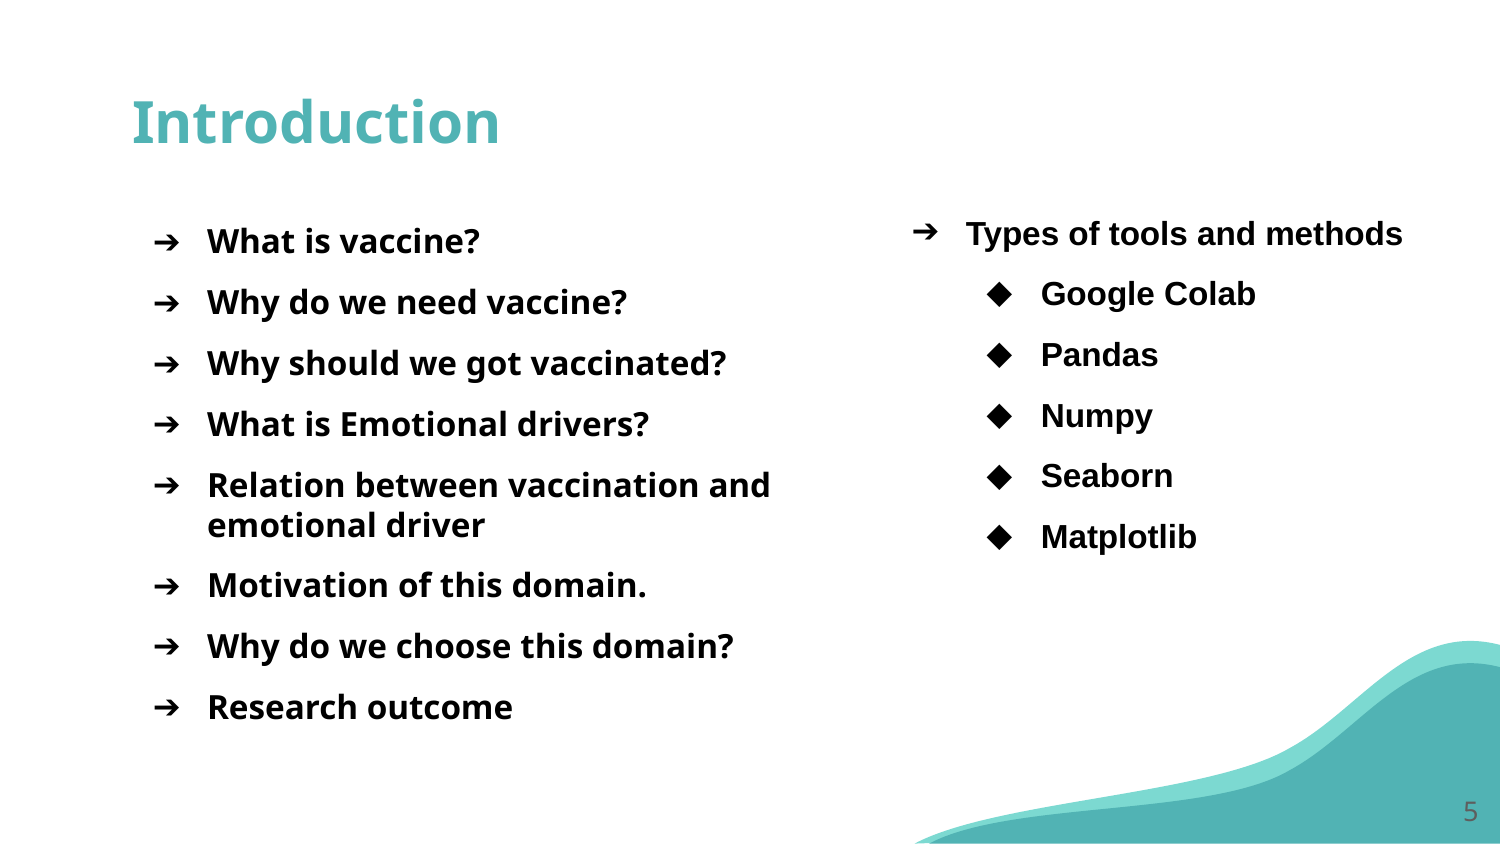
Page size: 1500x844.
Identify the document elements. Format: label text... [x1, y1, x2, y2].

slide_number ‹#› [1403, 779, 1494, 844]
text_box Types of tools and methods Google Colab Pandas Numpy Seaborn Matplotlib [875, 196, 1474, 609]
title Introduction [117, 70, 1383, 148]
text_box What is vaccine? Why do we need vaccine? Why should we got vaccinated? What is Emotional drivers? Relation between vaccination and emotional driver Motivation of this domain. Why do we choose this domain? Research outcome [117, 205, 841, 802]
